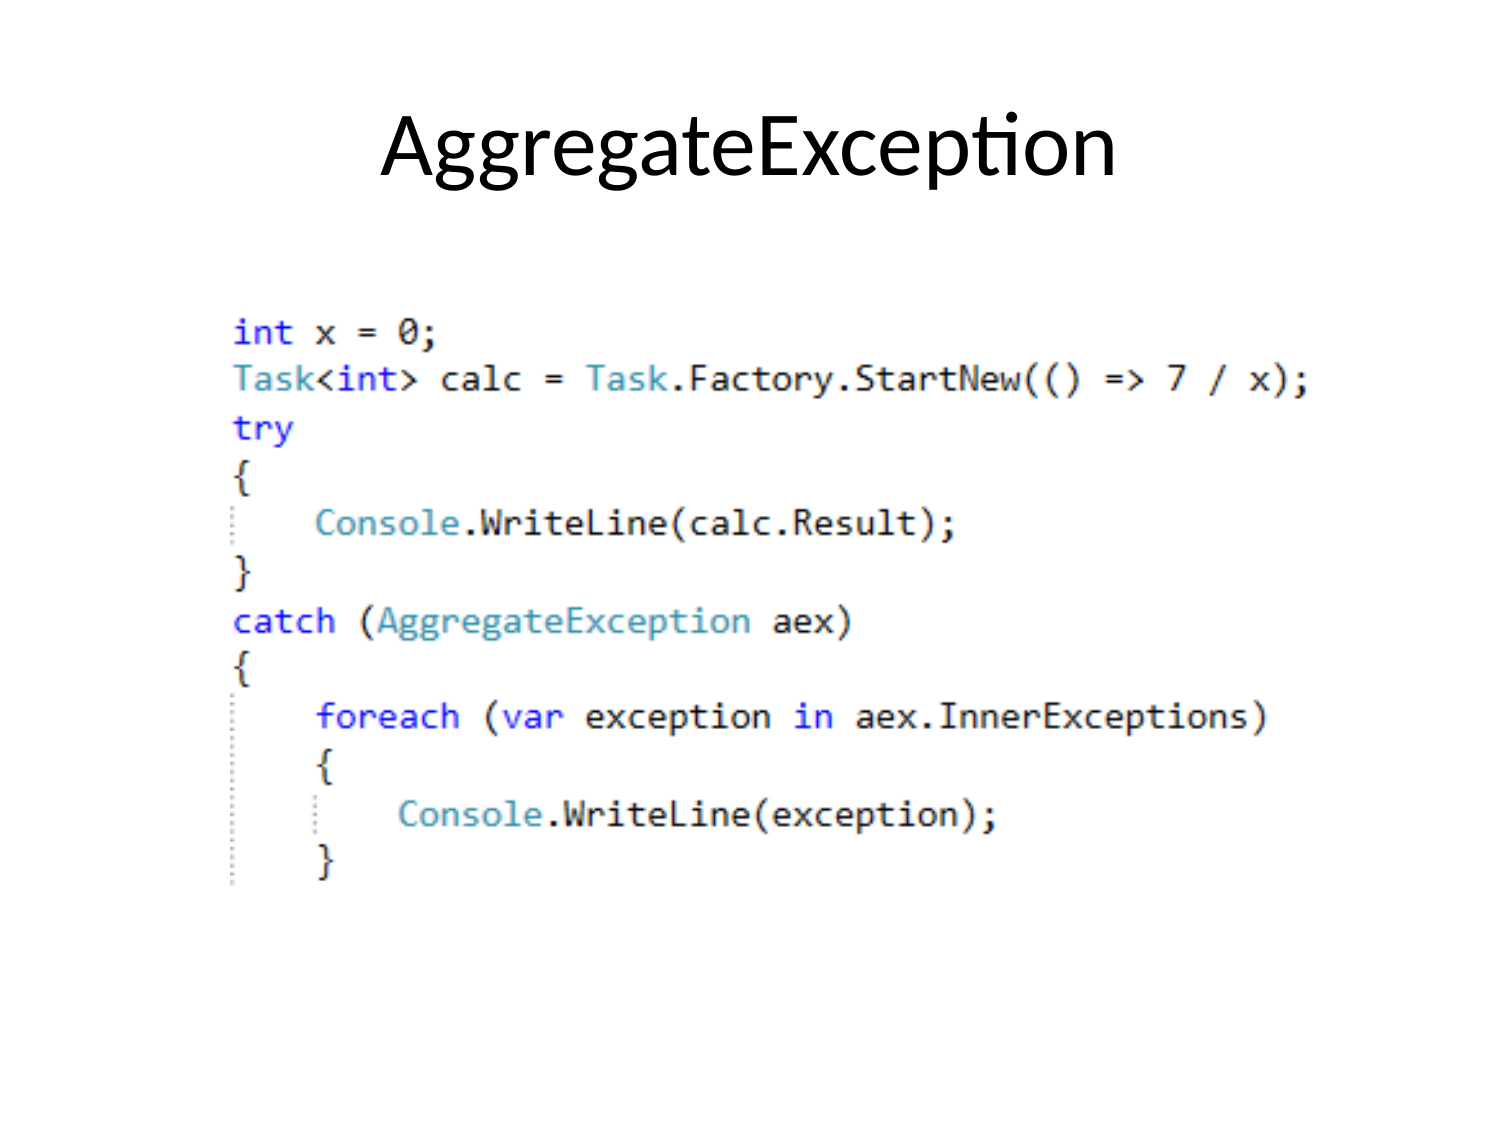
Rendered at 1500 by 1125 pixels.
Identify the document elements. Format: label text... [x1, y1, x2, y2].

picture [229, 314, 1319, 894]
title AggregateException [75, 45, 1425, 233]
